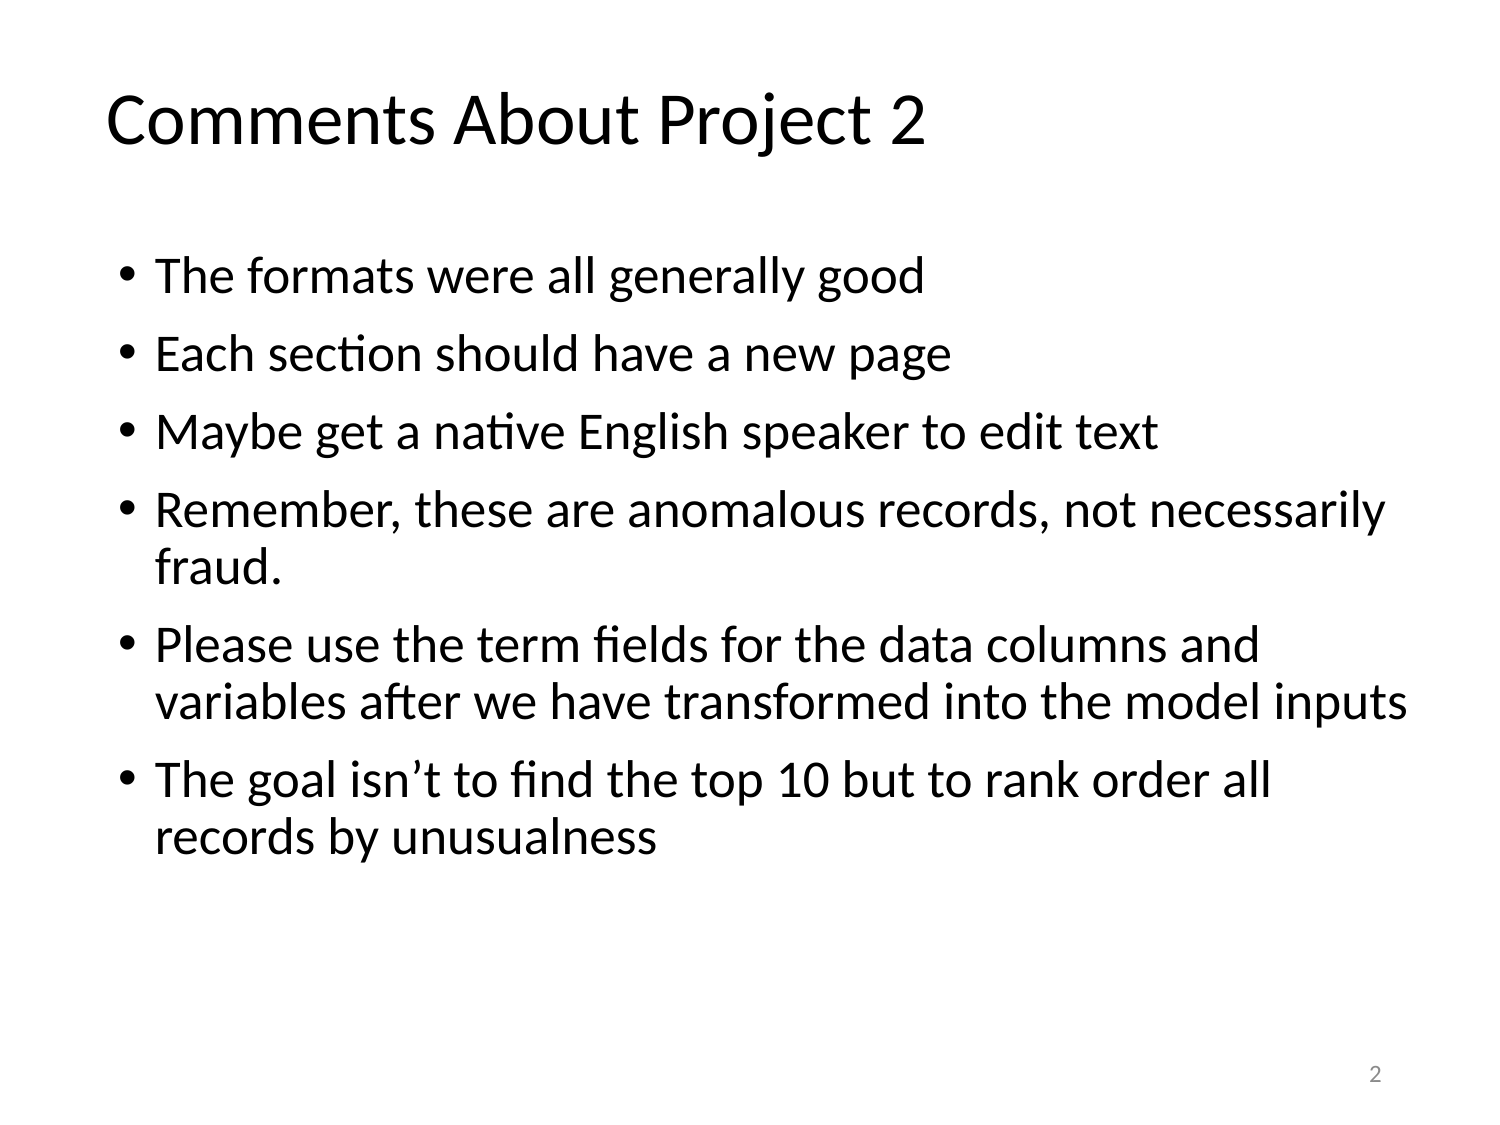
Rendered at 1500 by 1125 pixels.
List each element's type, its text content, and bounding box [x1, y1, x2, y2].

title Comments About Project 2 [91, 12, 1386, 230]
list The formats were all generally good Each section should have a new page Maybe get a native English speaker to edit text Remember, these are anomalous records, not necessarily fraud. Please use the term fields for the data columns and variables after we have transformed into the model inputs The goal isn’t to find the top 10 but to rank order all records by unusualness [103, 240, 1433, 929]
slide_number 2 [1059, 1042, 1397, 1103]
